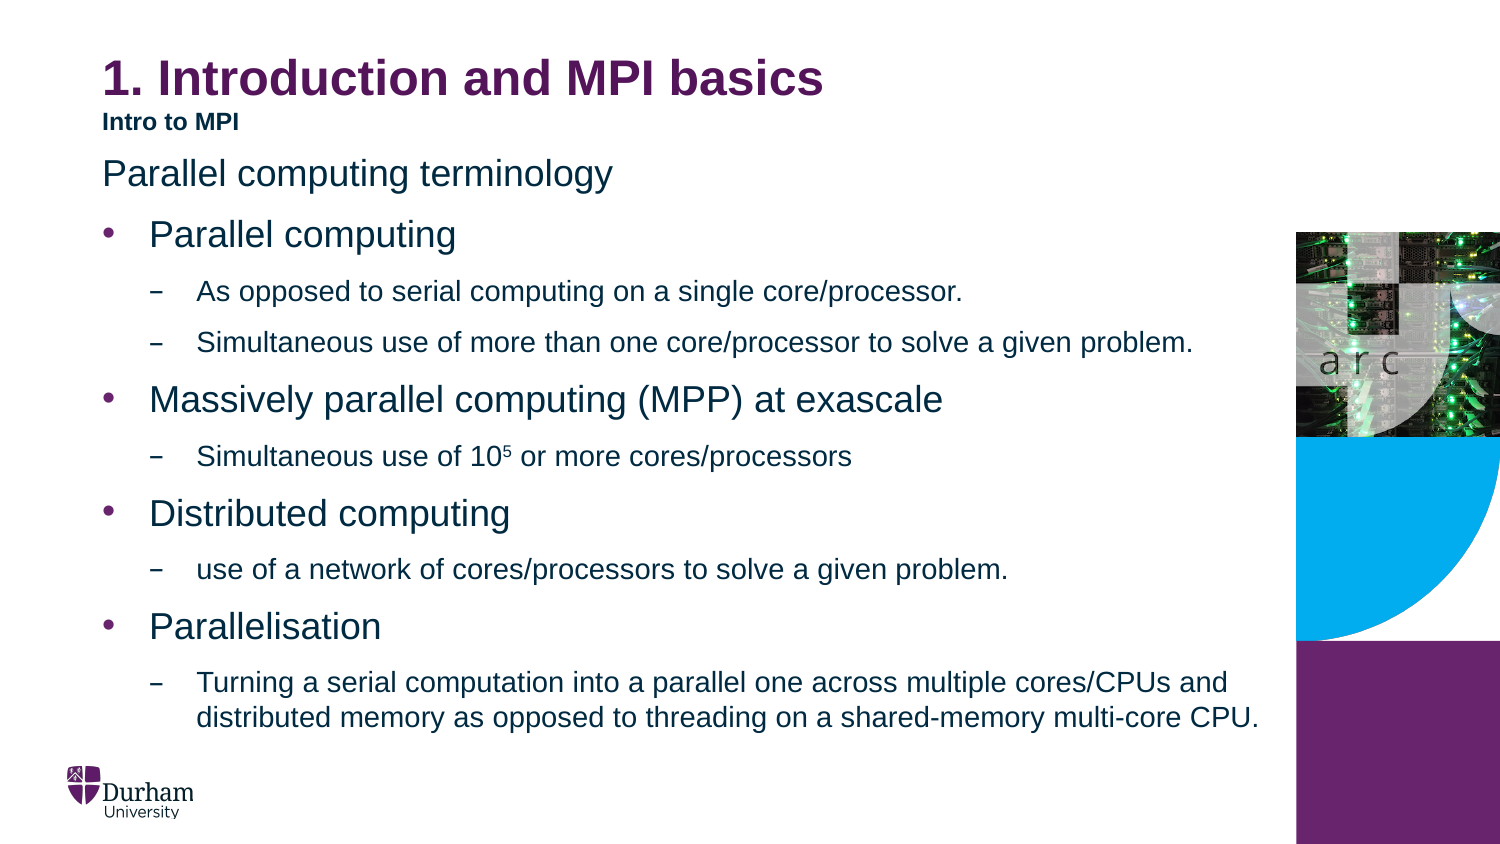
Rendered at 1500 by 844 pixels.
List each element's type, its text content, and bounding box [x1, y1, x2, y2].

list Parallel computing terminology Parallel computing As opposed to serial computing on a single core/processor. Simultaneous use of more than one core/processor to solve a given problem. Massively parallel computing (MPP) at exascale Simultaneous use of 105 or more cores/processors Distributed computing use of a network of cores/processors to solve a given problem. Parallelisation Turning a serial computation into a parallel one across multiple cores/CPUs and distributed memory as opposed to threading on a shared-memory multi-core CPU. [101, 148, 1297, 487]
picture [67, 766, 193, 819]
title 1. Introduction and MPI basics Intro to MPI [101, 45, 1399, 187]
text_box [1295, 232, 1500, 844]
